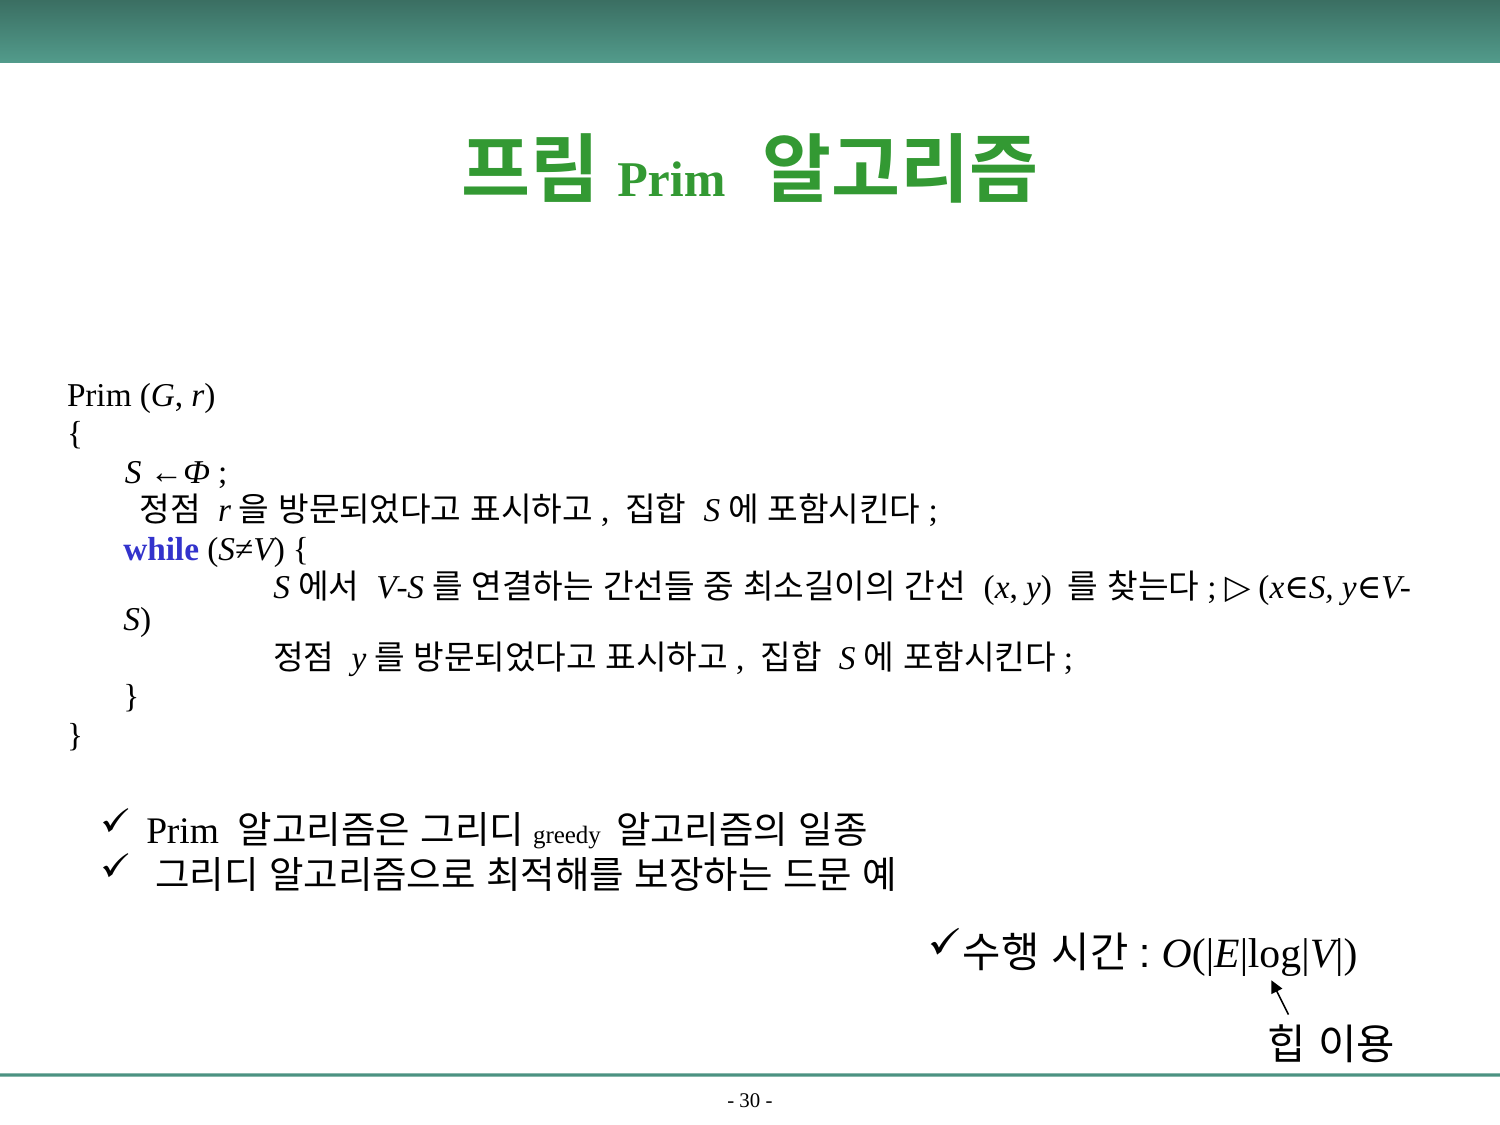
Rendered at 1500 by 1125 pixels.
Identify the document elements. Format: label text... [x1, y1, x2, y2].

text_box Prim 알고리즘은 그리디greedy 알고리즘의 일종 그리디 알고리즘으로 최적해를 보장하는 드문 예 [85, 799, 913, 904]
list Prim (G, r) { S ←Ф ; 정점 r을 방문되었다고 표시하고, 집합 S에 포함시킨다; while (S≠V) { S에서 V-S를 연결하는 간선들 중 최소길이의 간선 (x, y) 를 찾는다; ▷ (x∈S, y∈V-S) 정점 y를 방문되었다고 표시하고, 집합 S에 포함시킨다; } } [52, 372, 1440, 771]
text_box 수행 시간: O(|E|log|V|) [912, 918, 1373, 984]
text_box [1271, 980, 1289, 1015]
text_box 힙 이용 [1253, 1010, 1411, 1075]
title 프림Prim 알고리즘 [112, 72, 1388, 261]
